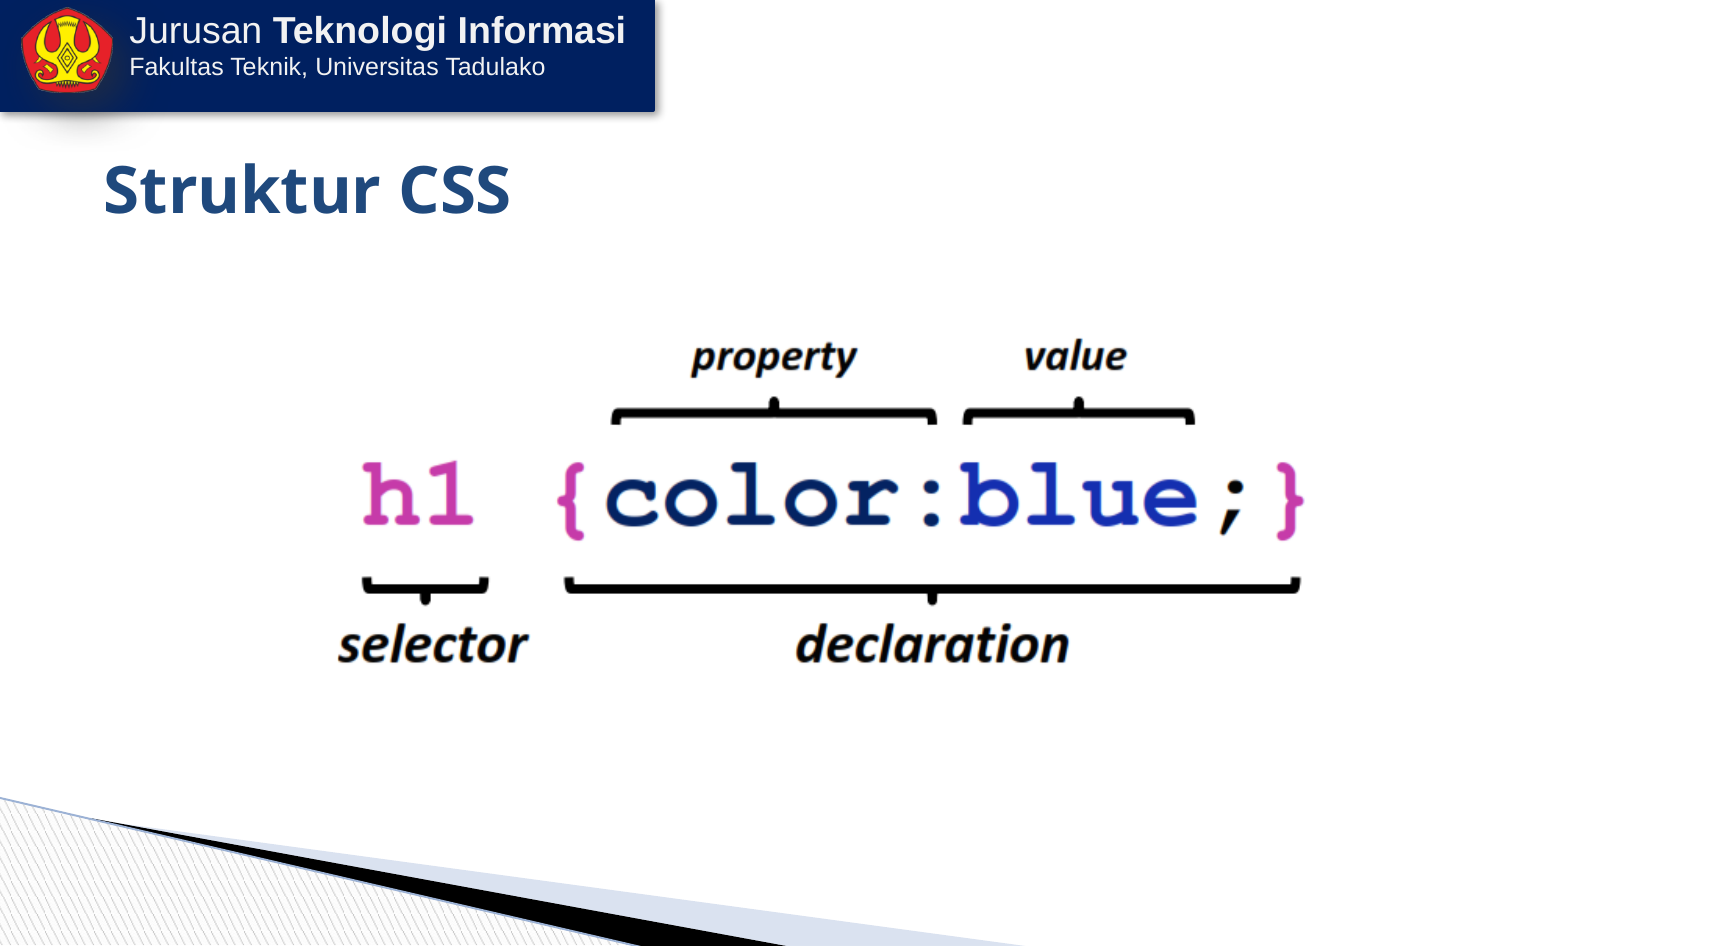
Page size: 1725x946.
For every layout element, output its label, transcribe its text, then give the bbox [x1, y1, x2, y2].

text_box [0, 0, 701, 111]
picture [337, 322, 1313, 686]
title Struktur CSS [87, 140, 1640, 235]
